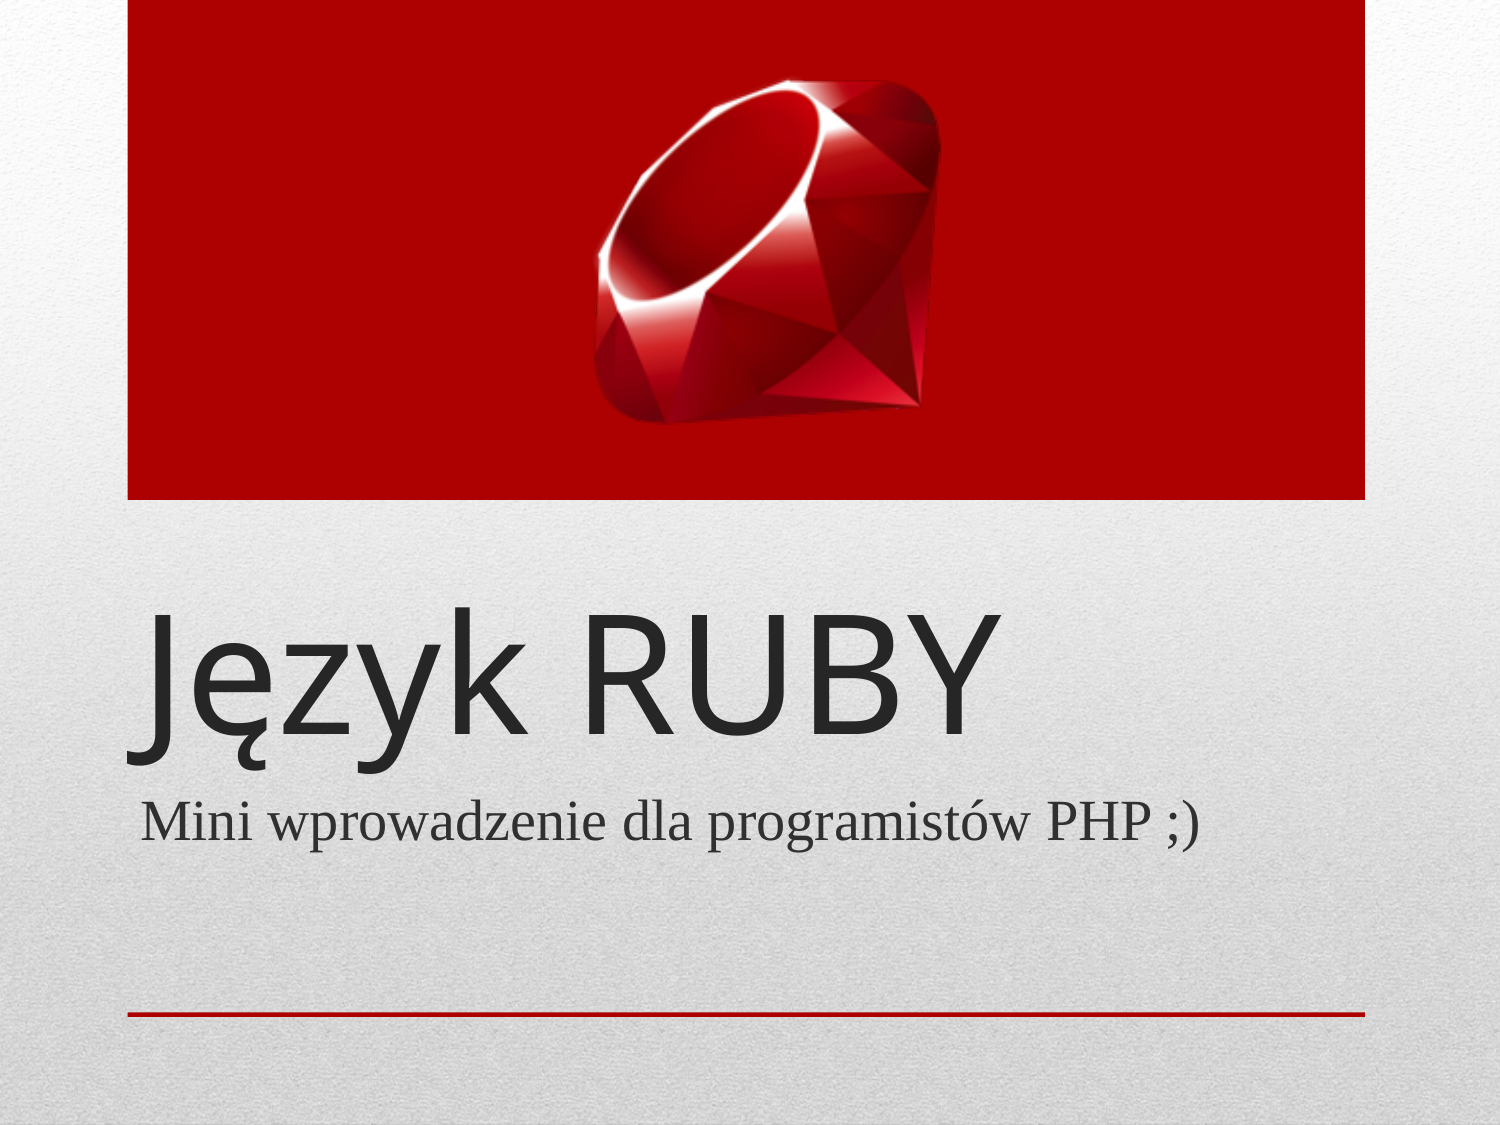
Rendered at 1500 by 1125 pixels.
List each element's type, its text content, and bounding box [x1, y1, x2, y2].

subtitle Mini wprowadzenie dla programistów PHP ;) [125, 774, 1250, 938]
picture [588, 72, 941, 426]
title Język RUBY [125, 525, 1363, 775]
